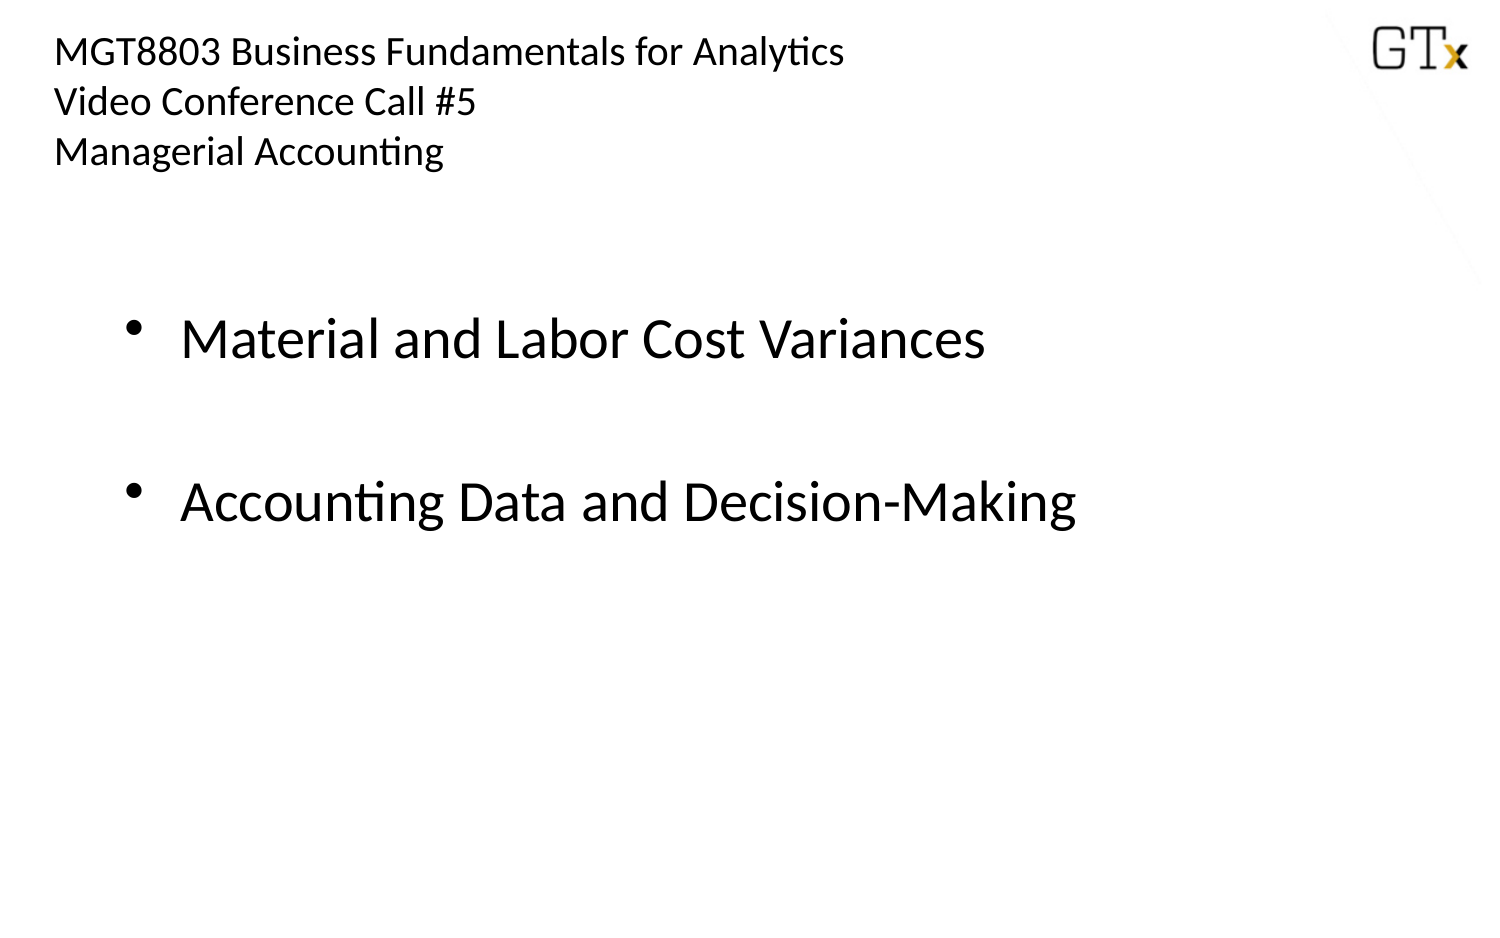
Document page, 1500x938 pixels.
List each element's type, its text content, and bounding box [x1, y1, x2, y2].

text_box MGT8803 Business Fundamentals for Analytics Video Conference Call #5 Managerial Accounting [39, 16, 1103, 182]
picture [0, 0, 1500, 312]
list Material and Labor Cost Variances Accounting Data and Decision-Making [109, 292, 1292, 855]
